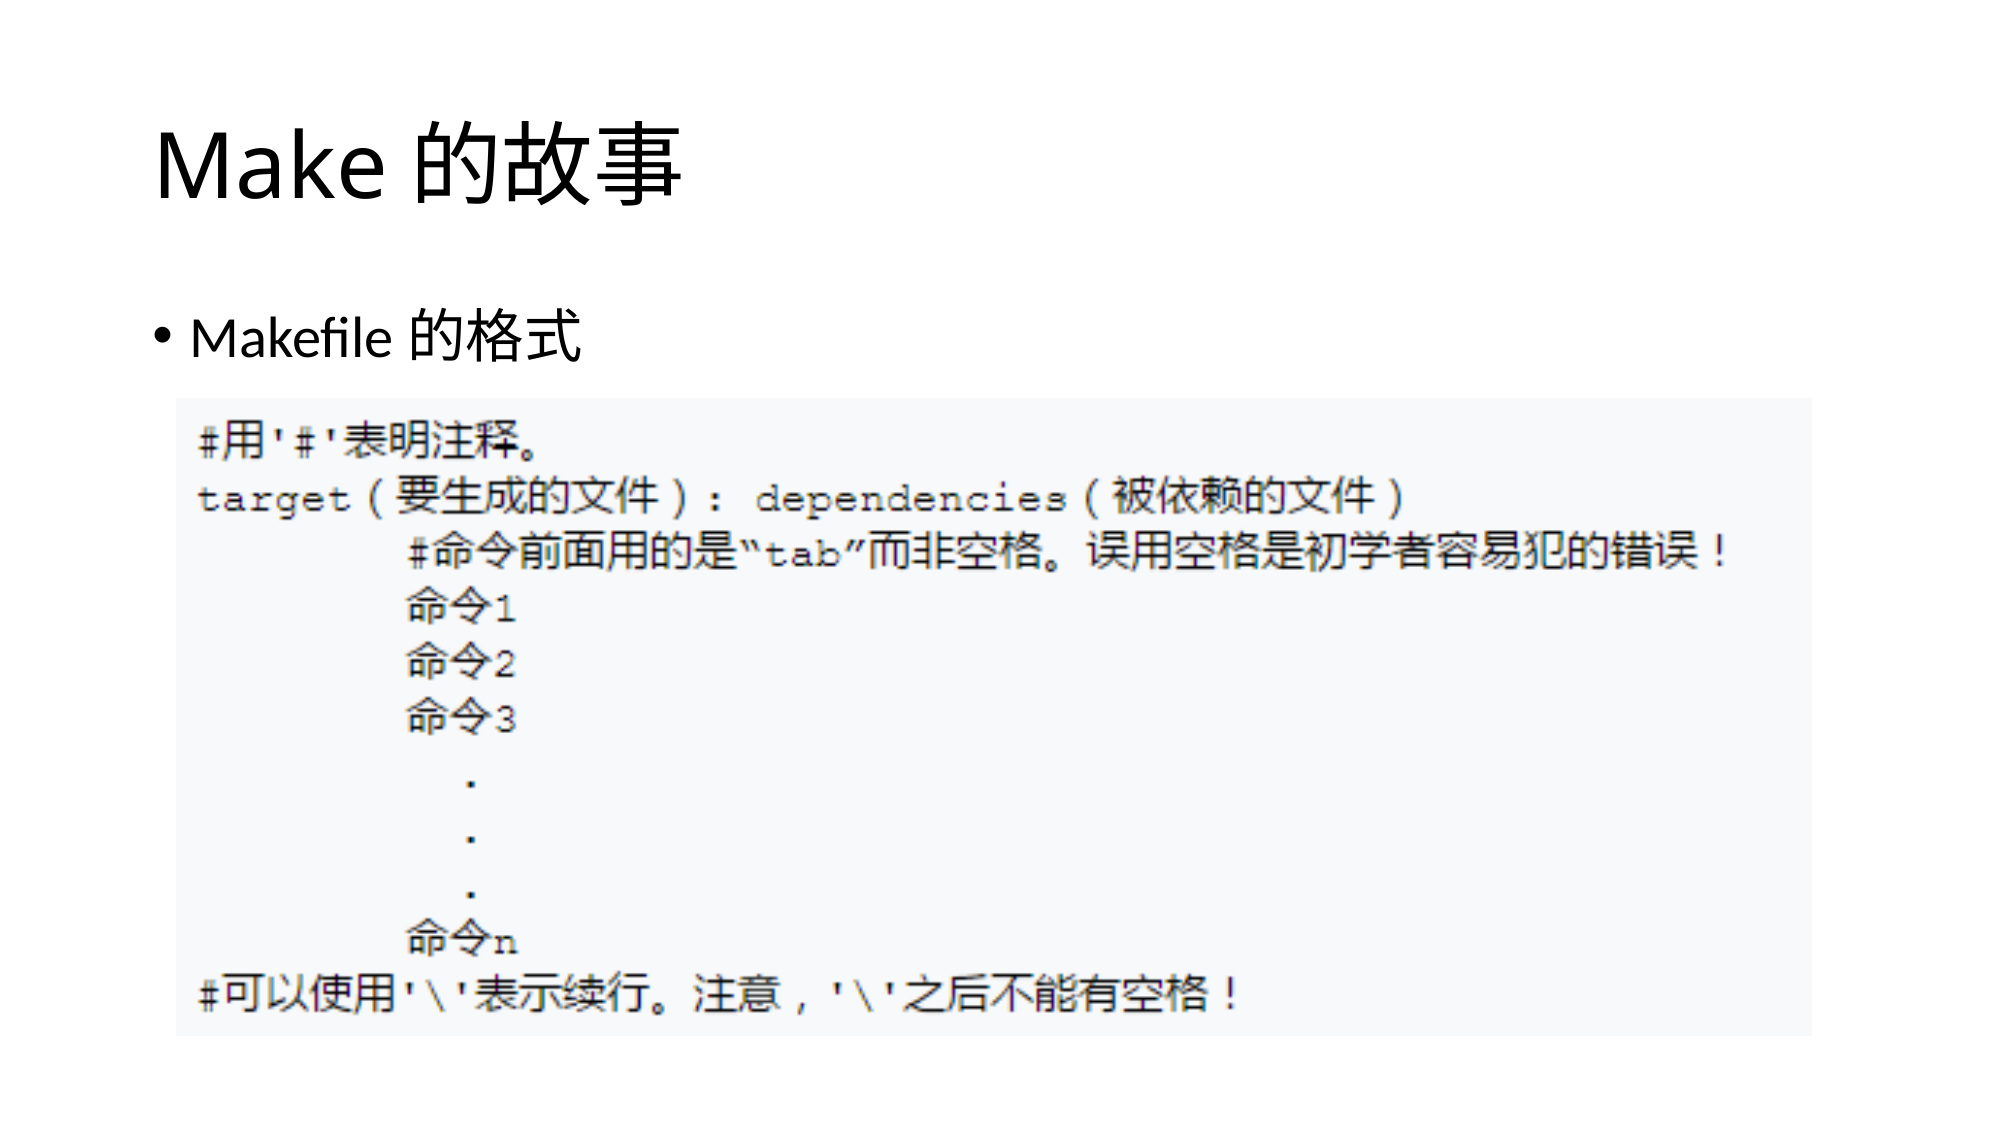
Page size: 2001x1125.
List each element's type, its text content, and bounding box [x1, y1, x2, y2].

title Make的故事 [137, 59, 1863, 278]
list Makefile的格式 [137, 299, 1863, 1014]
picture [176, 398, 1812, 1036]
